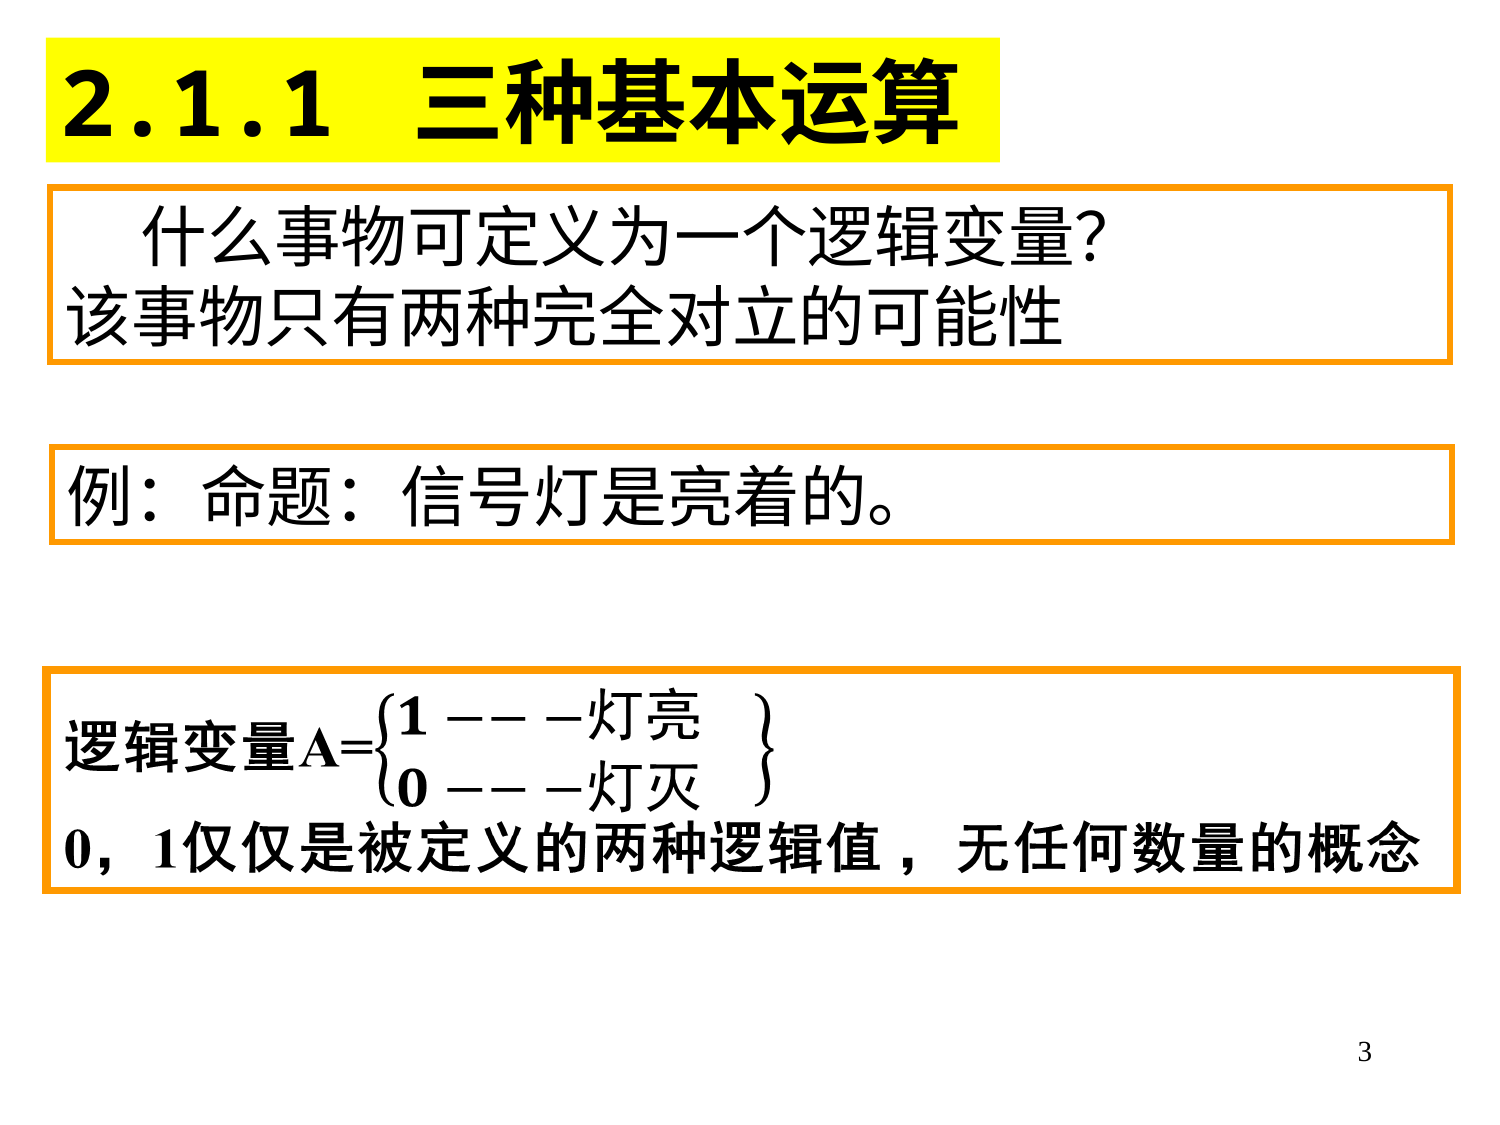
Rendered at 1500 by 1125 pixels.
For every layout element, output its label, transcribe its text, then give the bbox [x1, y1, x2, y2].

slide_number 3 [1074, 1025, 1388, 1100]
text_box 什么事物可定义为一个逻辑变量？ 该事物只有两种完全对立的可能性 [50, 187, 1450, 363]
text_box [45, 668, 1458, 892]
text_box 例：命题：信号灯是亮着的。 [51, 447, 1452, 543]
text_box 2.1.1 三种基本运算 [45, 37, 1000, 163]
